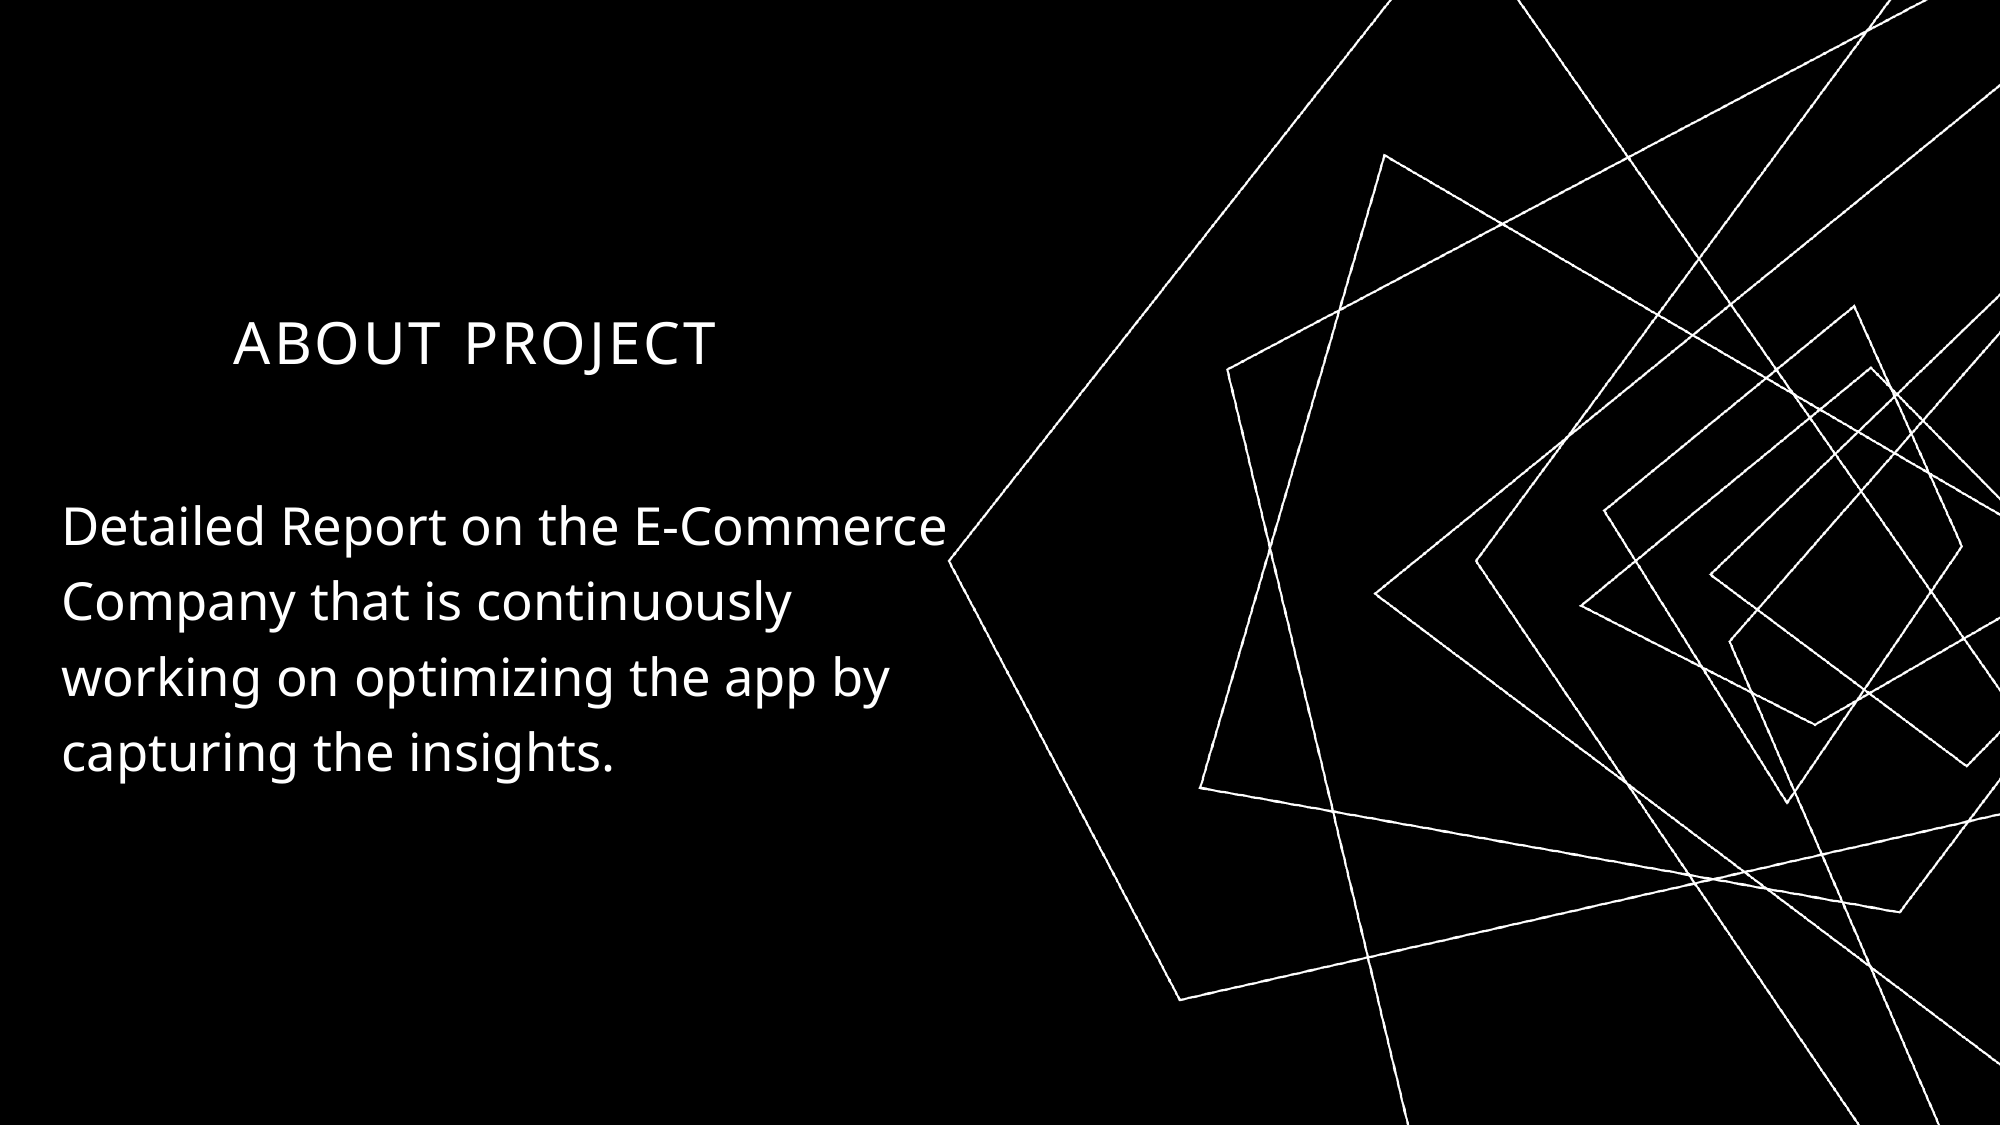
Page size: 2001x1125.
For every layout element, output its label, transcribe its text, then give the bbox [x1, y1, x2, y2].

picture [900, 0, 2000, 1125]
list Detailed Report on the E-Commerce Company that is continuously working on optimizing the app by capturing the insights. [46, 107, 969, 833]
